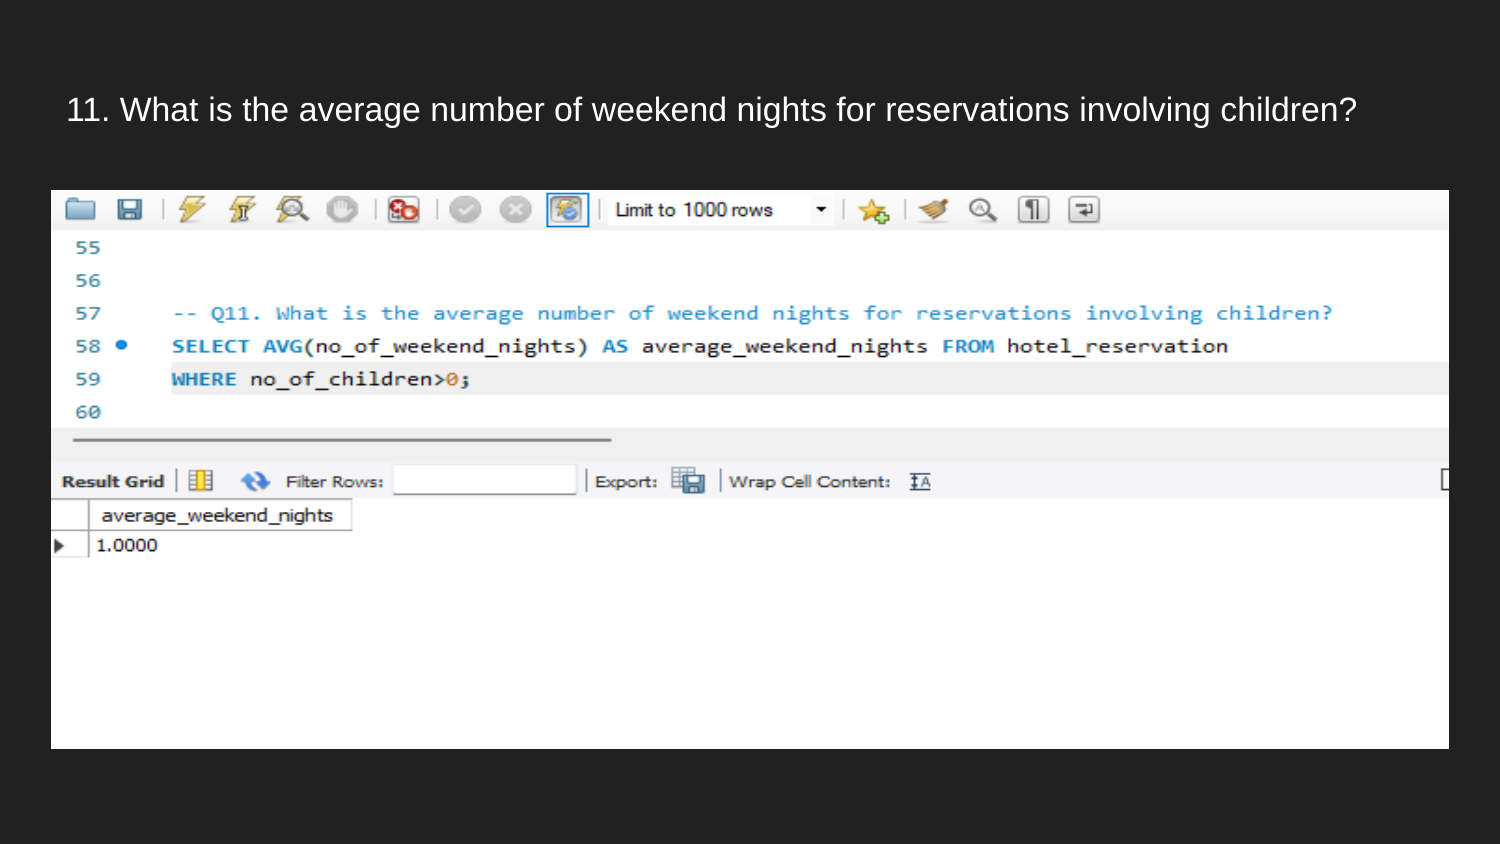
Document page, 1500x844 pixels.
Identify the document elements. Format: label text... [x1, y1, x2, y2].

picture [50, 190, 1450, 749]
title 11. What is the average number of weekend nights for reservations involving children? [51, 72, 1449, 167]
